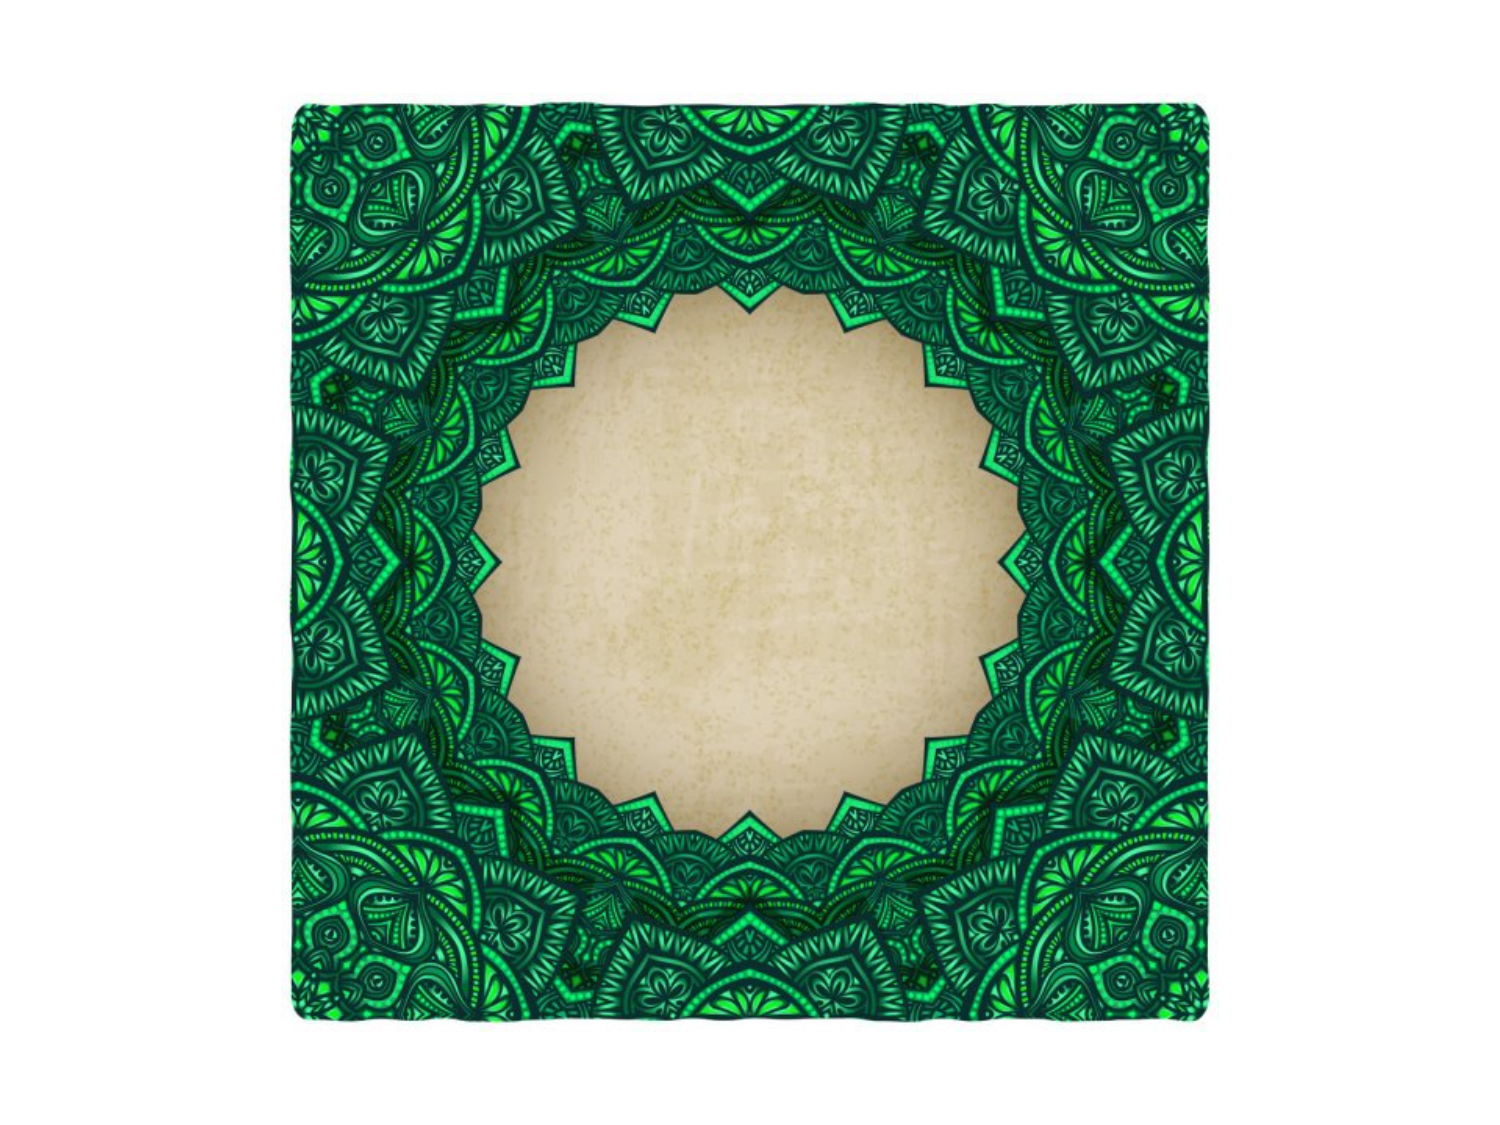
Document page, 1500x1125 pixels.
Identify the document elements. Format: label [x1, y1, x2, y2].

picture [281, 93, 1219, 1032]
